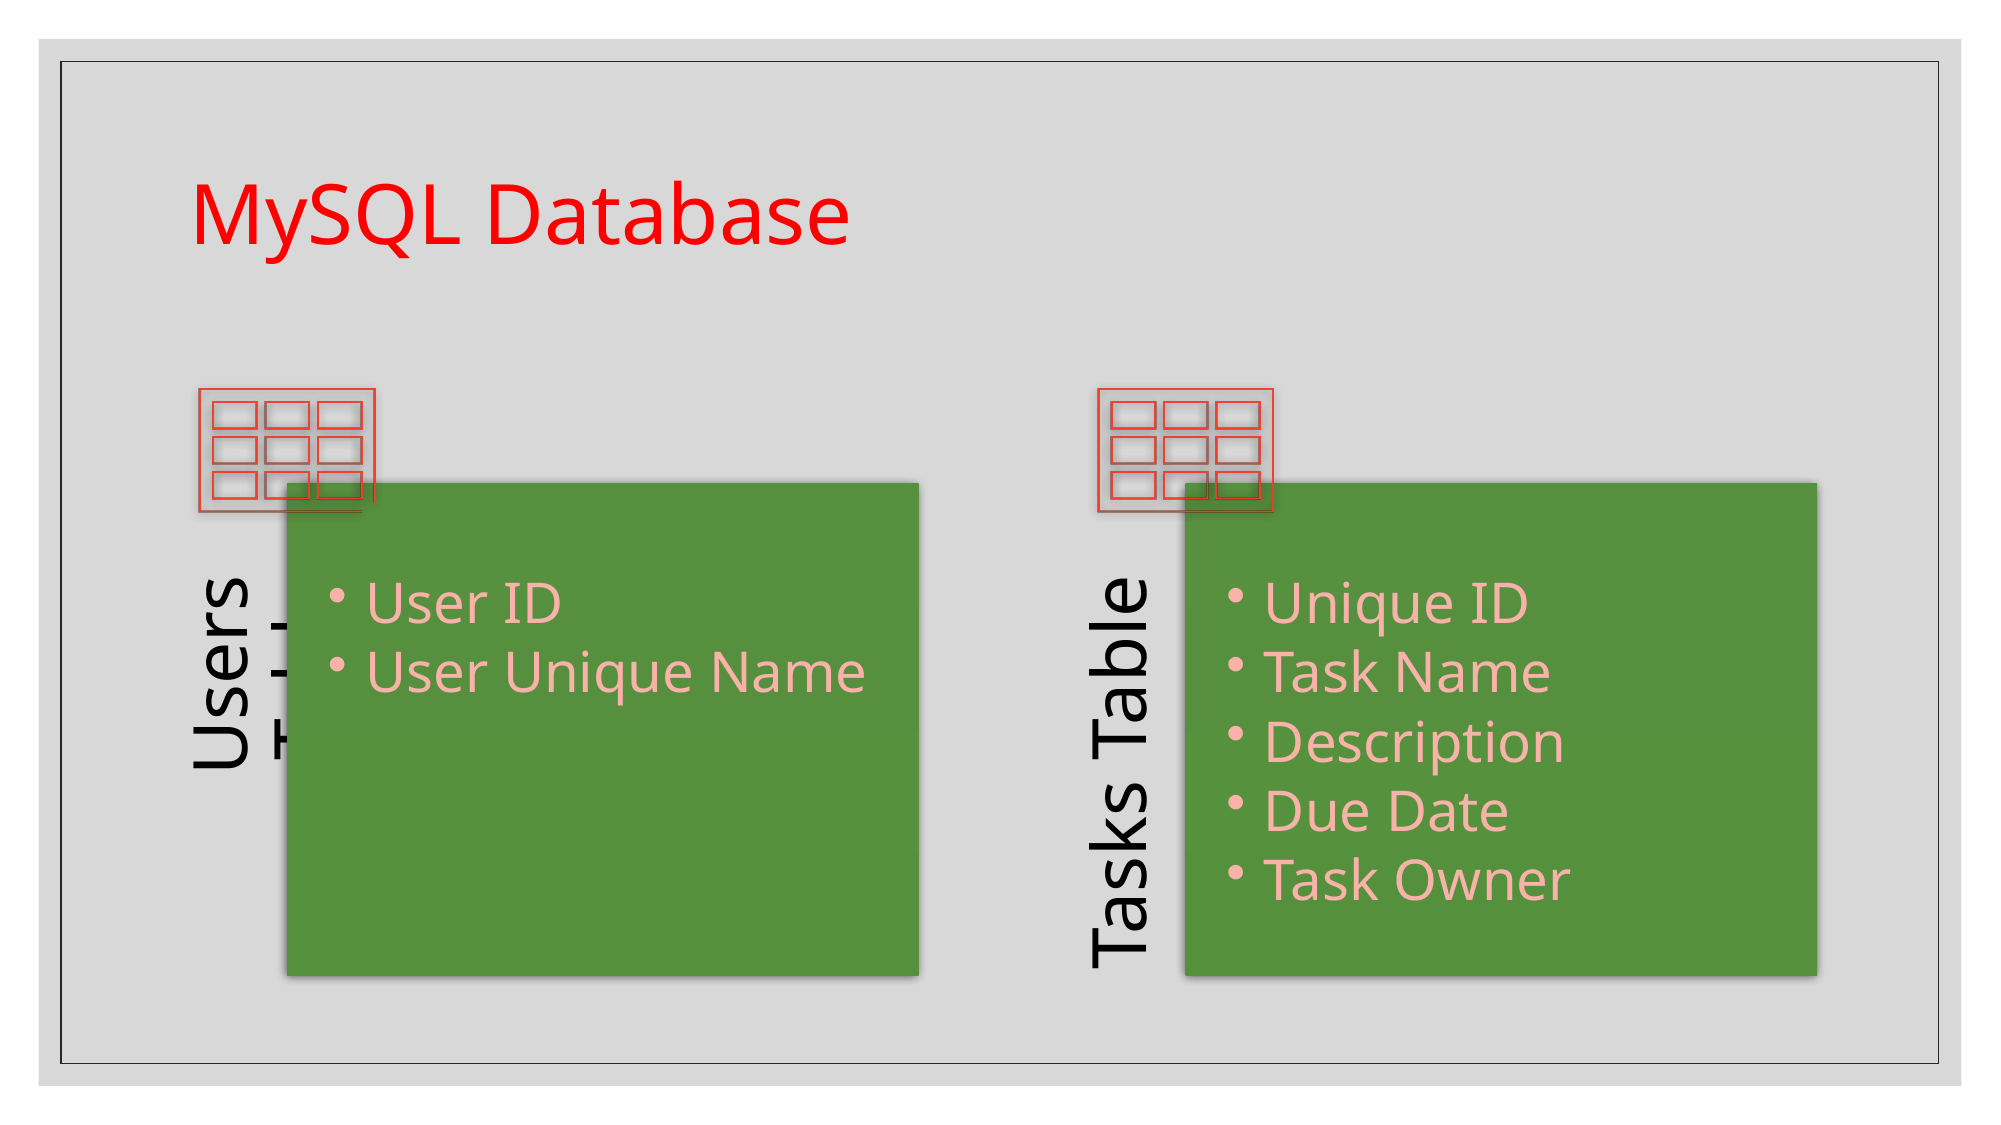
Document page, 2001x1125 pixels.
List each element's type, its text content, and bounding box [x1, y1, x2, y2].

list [174, 344, 1825, 977]
title MySQL Database [174, 105, 1825, 331]
